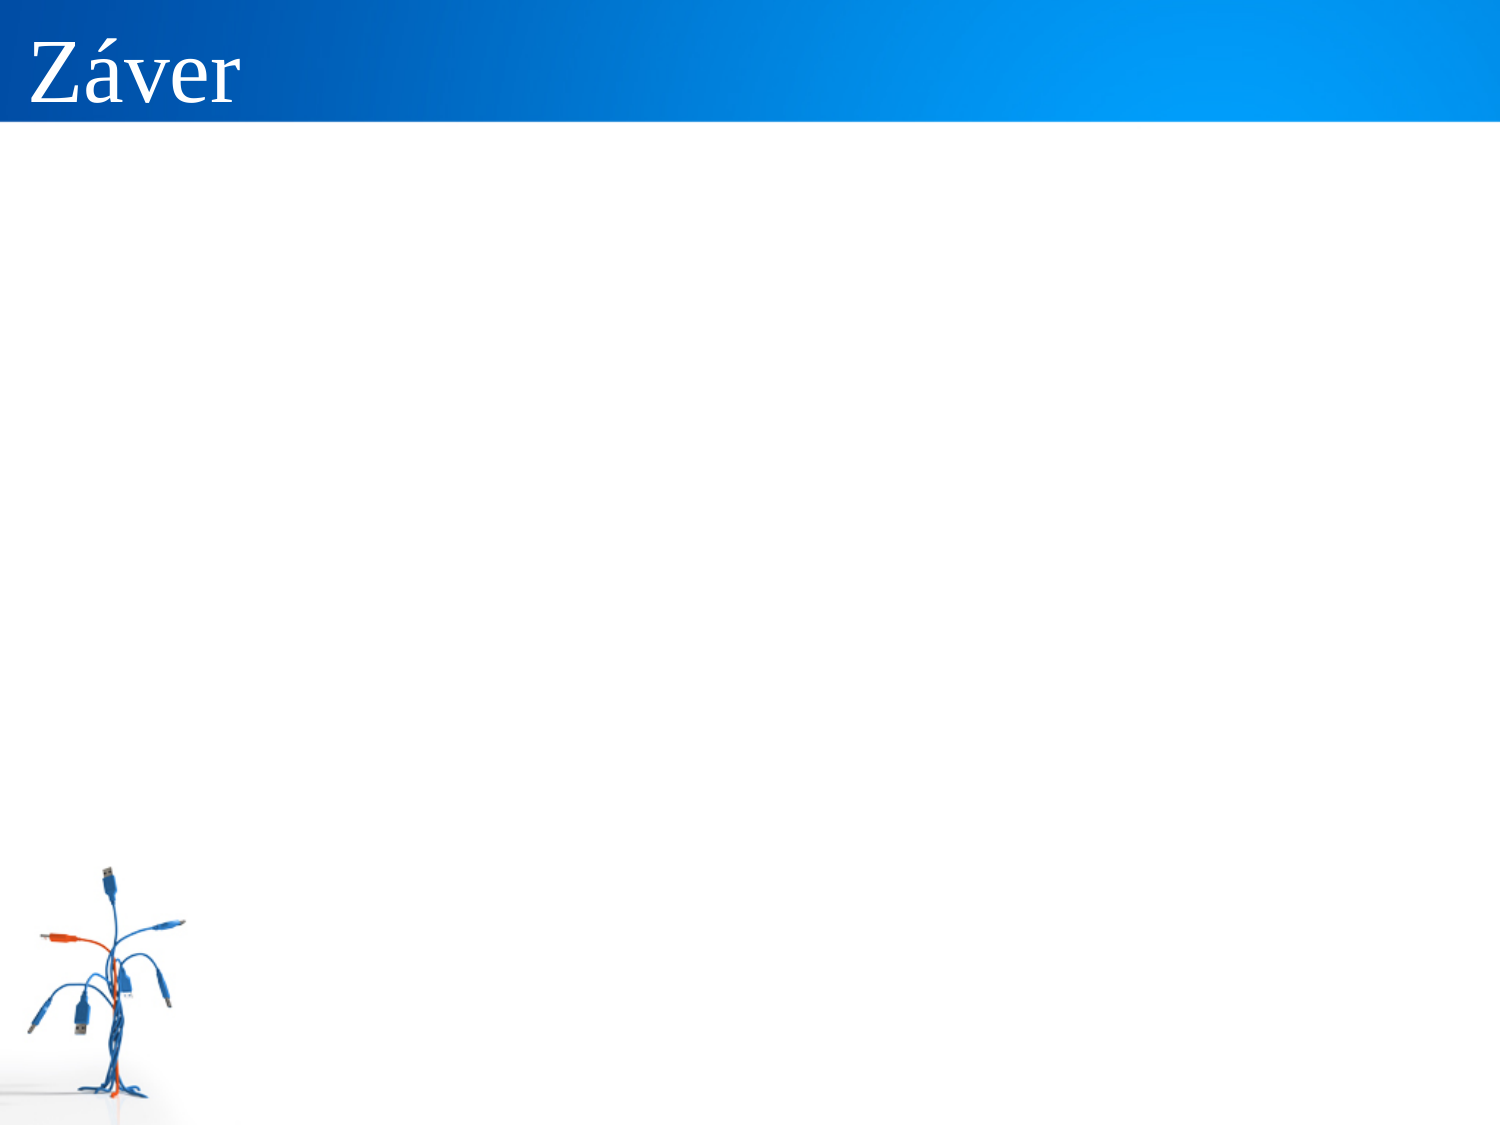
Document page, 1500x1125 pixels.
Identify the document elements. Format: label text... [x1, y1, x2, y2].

picture [0, 0, 1500, 1125]
title Záver [12, 7, 1213, 126]
